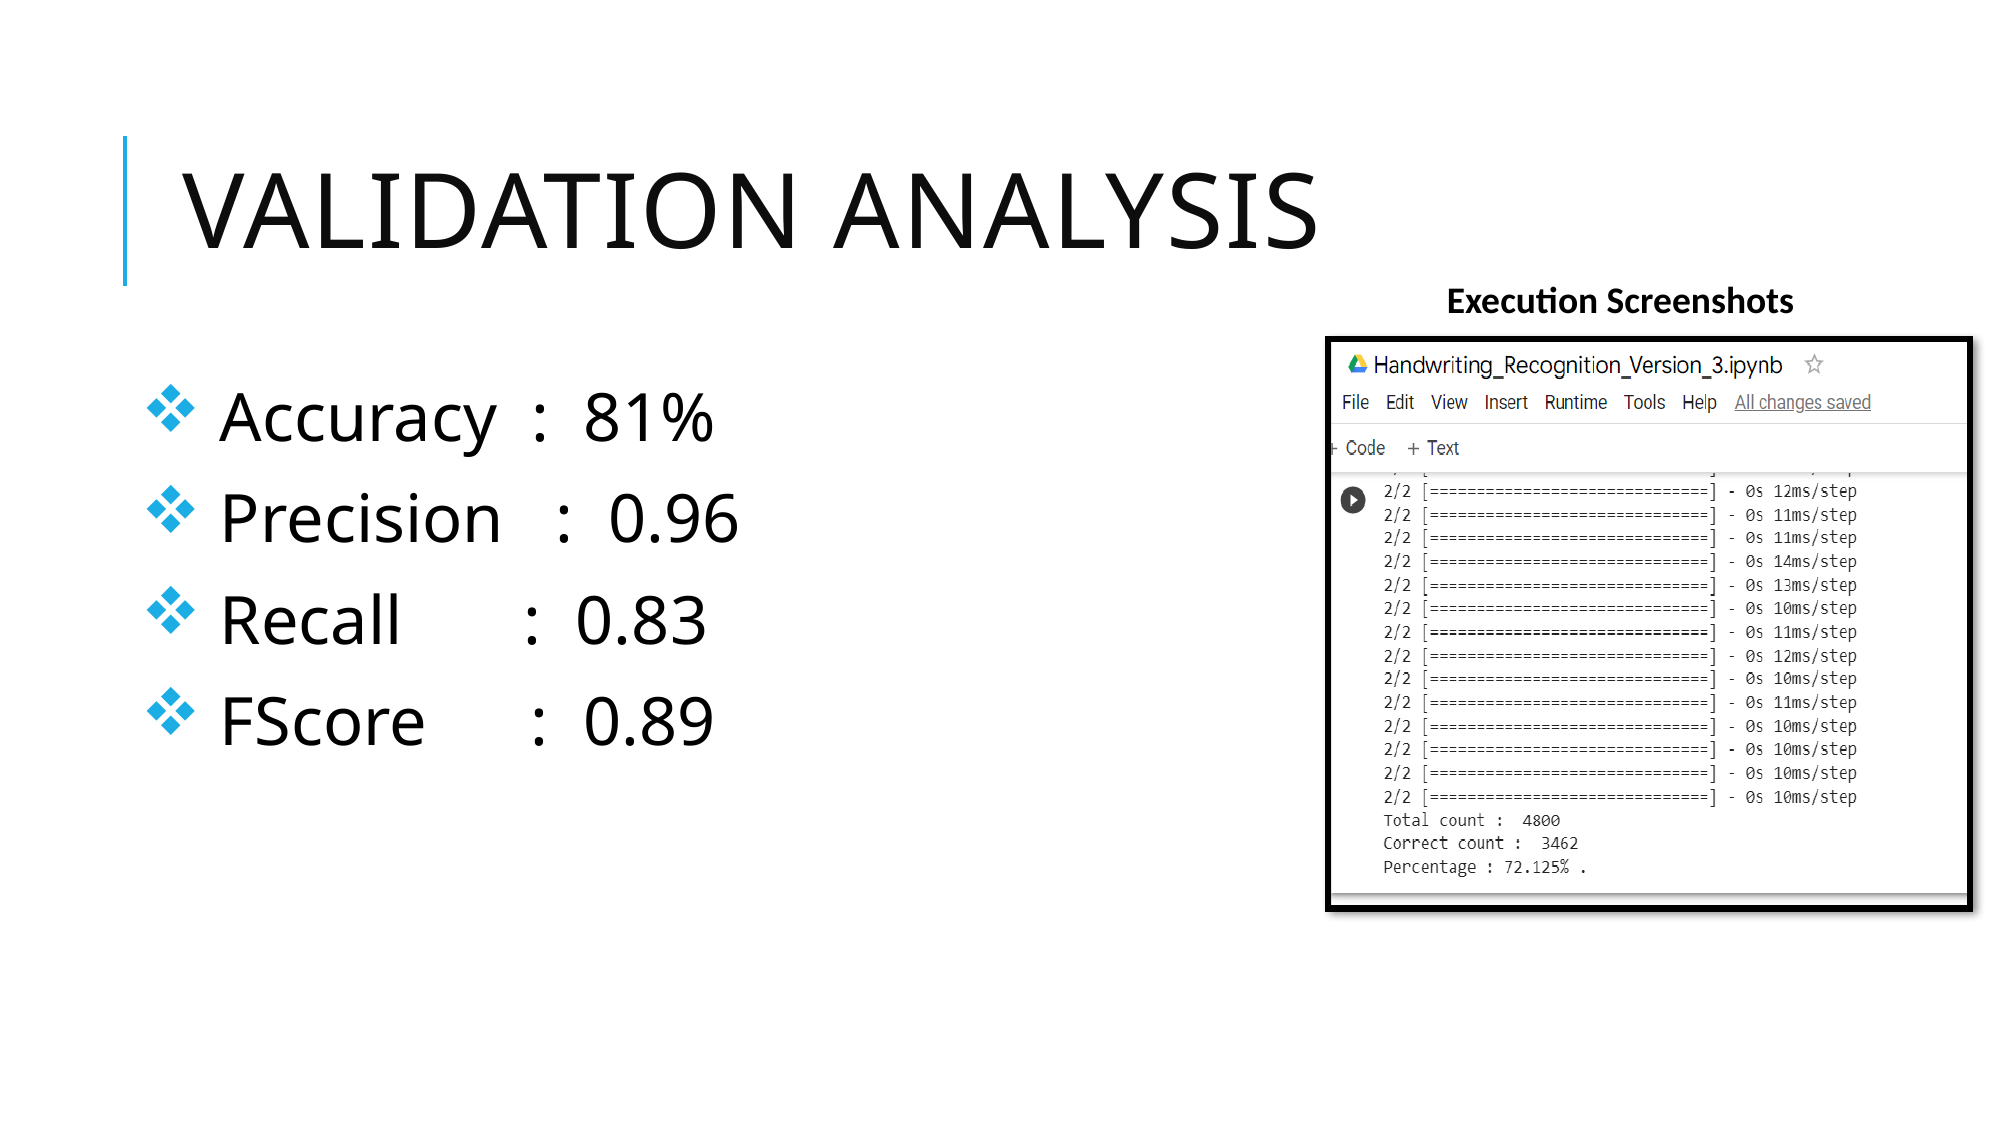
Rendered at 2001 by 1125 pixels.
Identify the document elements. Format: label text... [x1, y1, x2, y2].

title VALIDATION Analysis [168, 96, 1763, 342]
picture [1331, 341, 1968, 906]
list Accuracy : 81% Precision : 0.96 Recall : 0.83 FScore : 0.89 [119, 376, 1125, 802]
text_box Execution Screenshots [1432, 268, 1814, 329]
